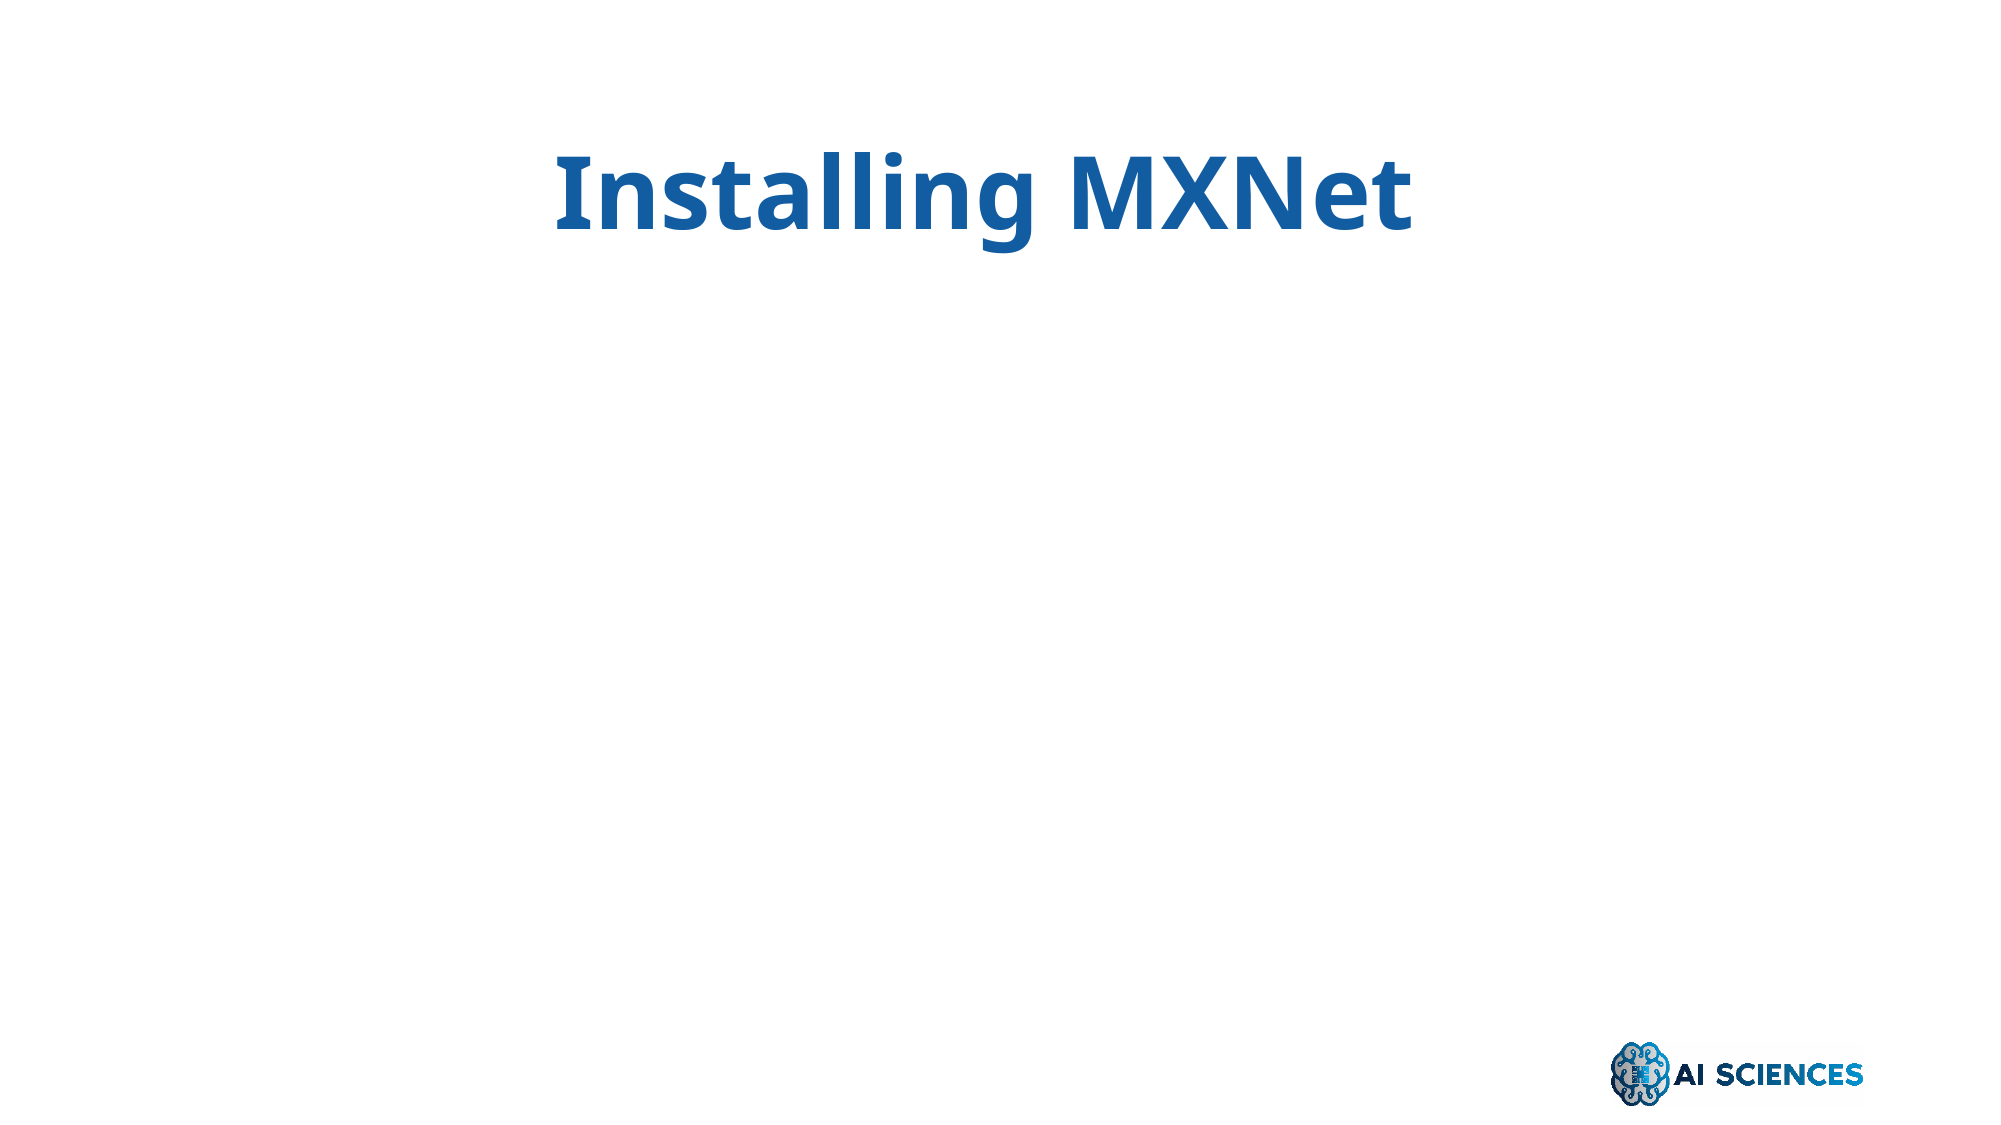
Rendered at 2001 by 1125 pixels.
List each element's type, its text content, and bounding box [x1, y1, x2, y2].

picture [1611, 1042, 1863, 1106]
text_box Installing MXNet [0, 109, 1985, 259]
picture [1853, 1068, 1863, 1074]
picture [1644, 1047, 1656, 1058]
picture [1659, 1080, 1665, 1091]
